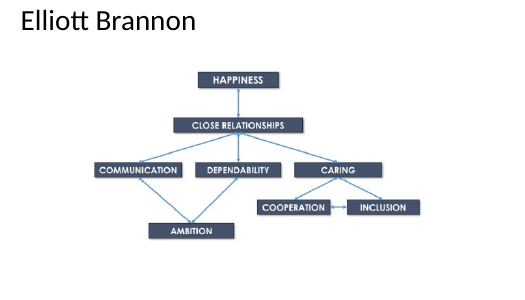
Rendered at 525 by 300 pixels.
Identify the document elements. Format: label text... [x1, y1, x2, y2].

title Elliott Brannon [5, 5, 453, 37]
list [90, 40, 423, 294]
